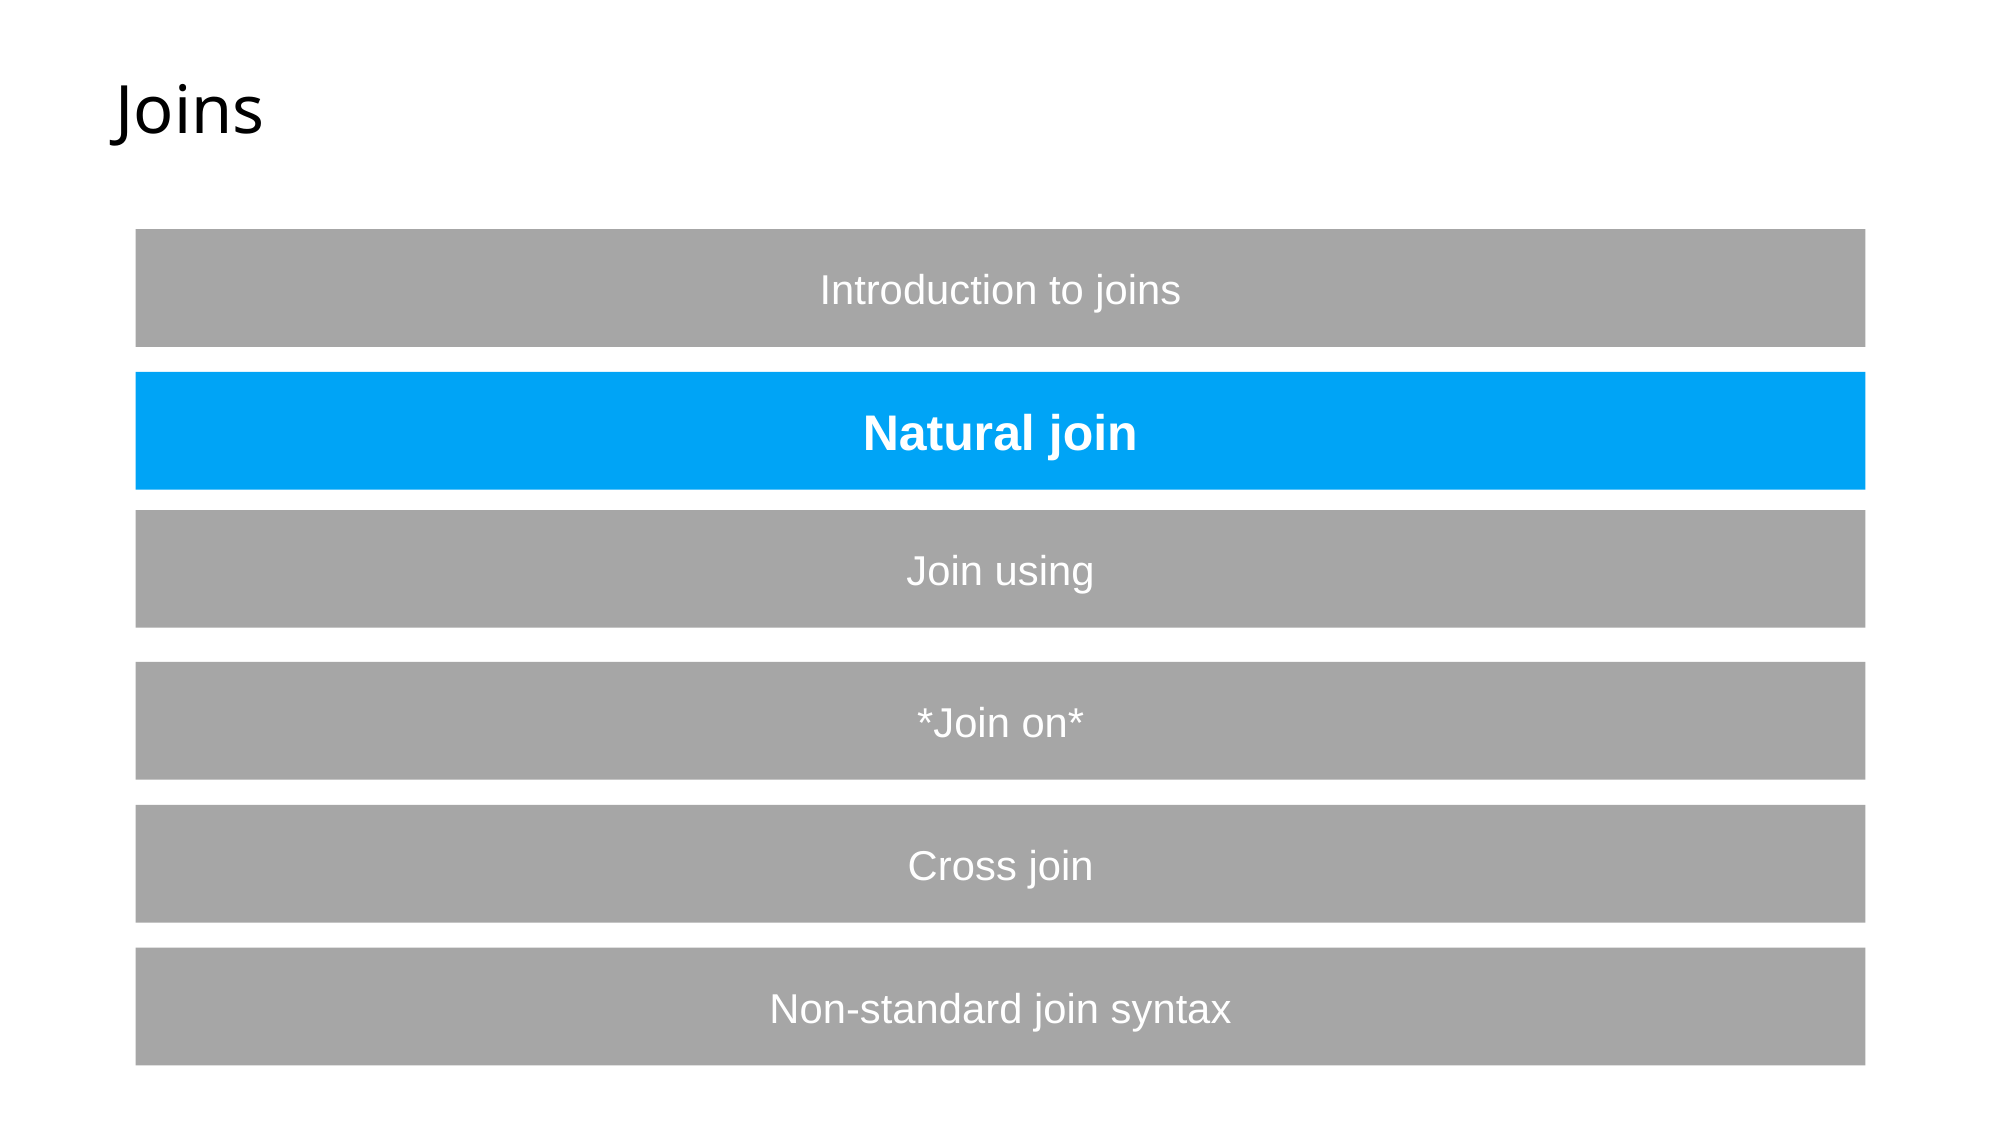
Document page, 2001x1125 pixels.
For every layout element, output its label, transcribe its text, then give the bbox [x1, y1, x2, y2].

text_box Join using [135, 509, 1866, 629]
text_box Non-standard join syntax [135, 947, 1866, 1066]
text_box Cross join [135, 804, 1866, 924]
text_box *Join on* [135, 661, 1866, 781]
text_box Introduction to joins [135, 228, 1866, 348]
text_box Joins [100, 59, 1910, 155]
text_box Natural join [135, 371, 1866, 491]
